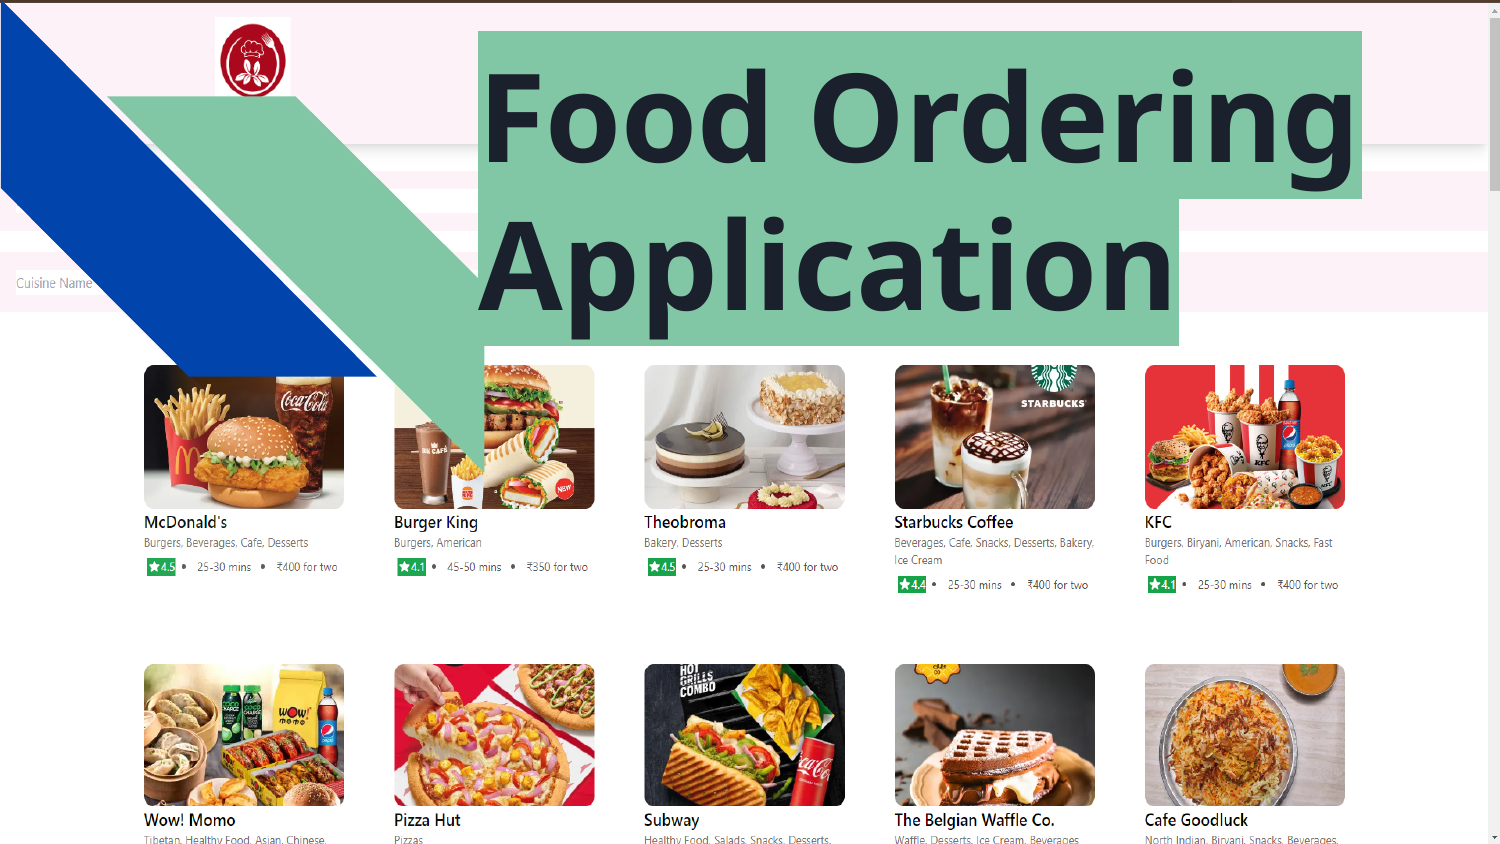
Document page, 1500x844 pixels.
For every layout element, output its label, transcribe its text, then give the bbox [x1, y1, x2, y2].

title Food Ordering Application [463, 24, 1456, 284]
picture [0, 0, 1500, 844]
